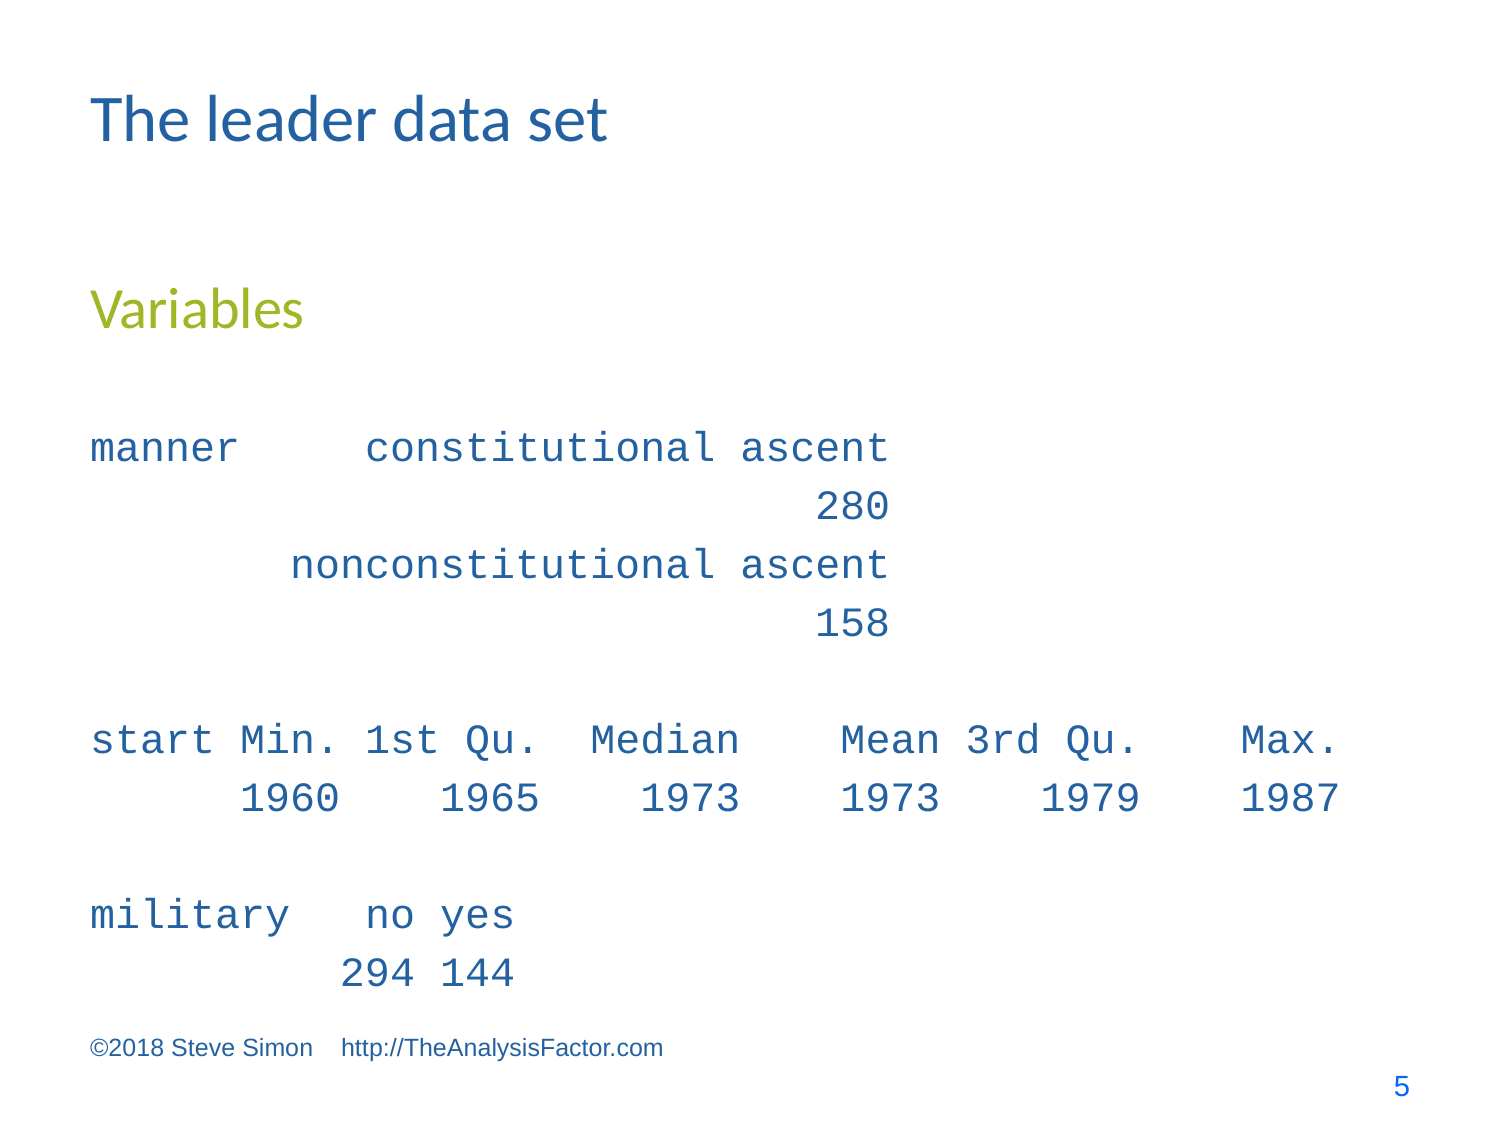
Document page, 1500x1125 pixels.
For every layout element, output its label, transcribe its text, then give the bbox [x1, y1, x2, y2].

title The leader data set [75, 62, 1425, 163]
footer ©2018 Steve Simon http://TheAnalysisFactor.com [75, 1024, 1338, 1103]
slide_number 5 [1275, 1025, 1425, 1104]
list manner constitutional ascent 280 nonconstitutional ascent 158 start Min. 1st Qu. Median Mean 3rd Qu. Max. 1960 1965 1973 1973 1979 1987 military no yes 294 144 [75, 412, 1425, 800]
list Variables [75, 262, 1425, 350]
